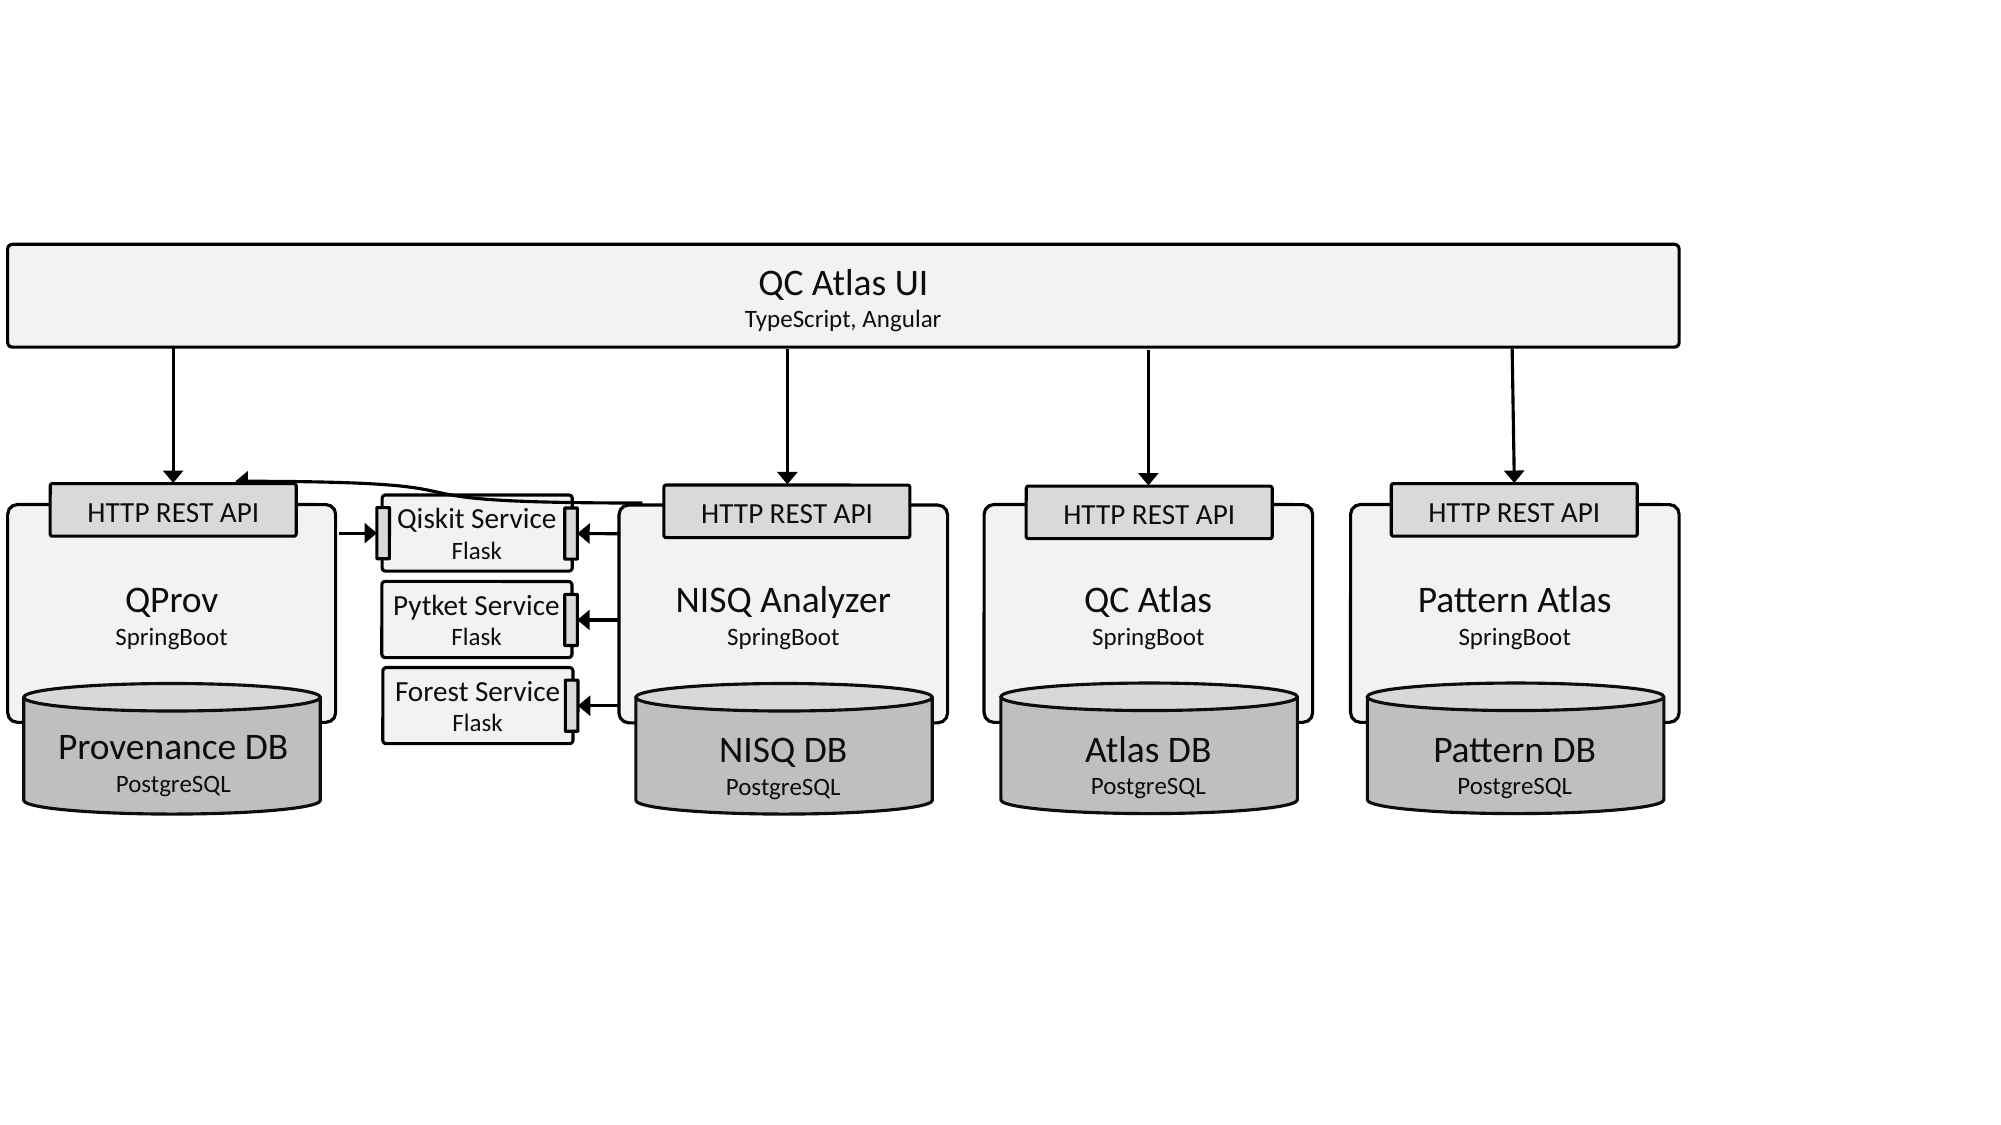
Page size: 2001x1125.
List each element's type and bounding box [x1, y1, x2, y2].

text_box [1391, 482, 1638, 539]
text_box [370, 487, 438, 574]
text_box [1350, 504, 1680, 723]
text_box [23, 683, 321, 815]
text_box [440, 574, 583, 660]
text_box [635, 683, 933, 815]
text_box [440, 487, 584, 578]
text_box [50, 482, 297, 539]
text_box [618, 505, 948, 723]
text_box [1026, 485, 1273, 542]
text_box [1367, 682, 1664, 814]
text_box [663, 484, 910, 541]
text_box [984, 504, 1313, 723]
text_box [7, 504, 336, 723]
text_box [1000, 682, 1298, 814]
text_box [370, 574, 438, 664]
text_box [7, 244, 1680, 348]
text_box [371, 660, 584, 750]
